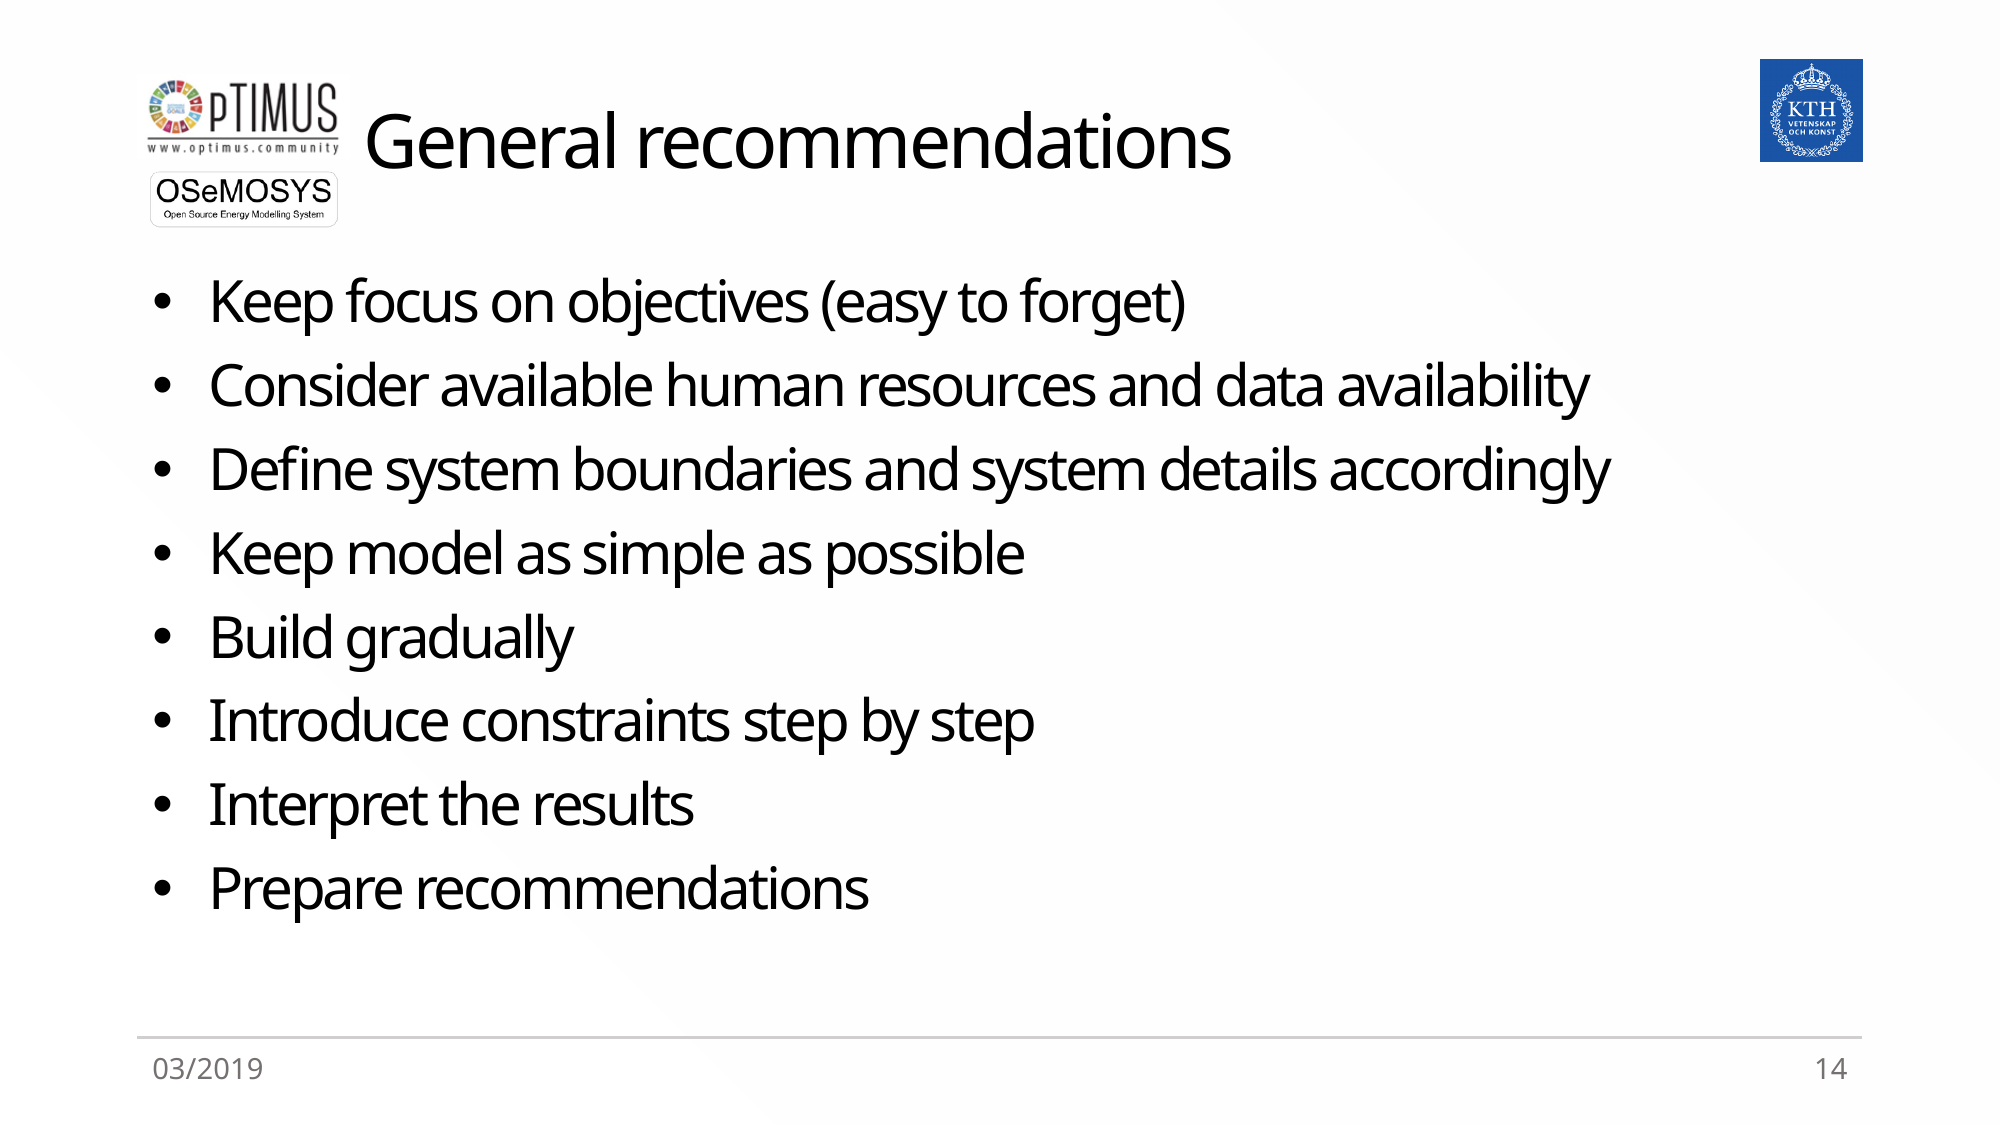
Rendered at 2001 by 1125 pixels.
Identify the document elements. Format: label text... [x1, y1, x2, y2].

picture [148, 170, 339, 229]
picture [137, 74, 349, 159]
list Keep focus on objectives (easy to forget) Consider available human resources and data availability Define system boundaries and system details accordingly Keep model as simple as possible Build gradually Introduce constraints step by step Interpret the results Prepare recommendations [137, 265, 1863, 1012]
slide_number 03/2019 [137, 1042, 333, 1103]
slide_number 14 [1412, 1042, 1863, 1103]
title General recommendations [349, 54, 1863, 234]
